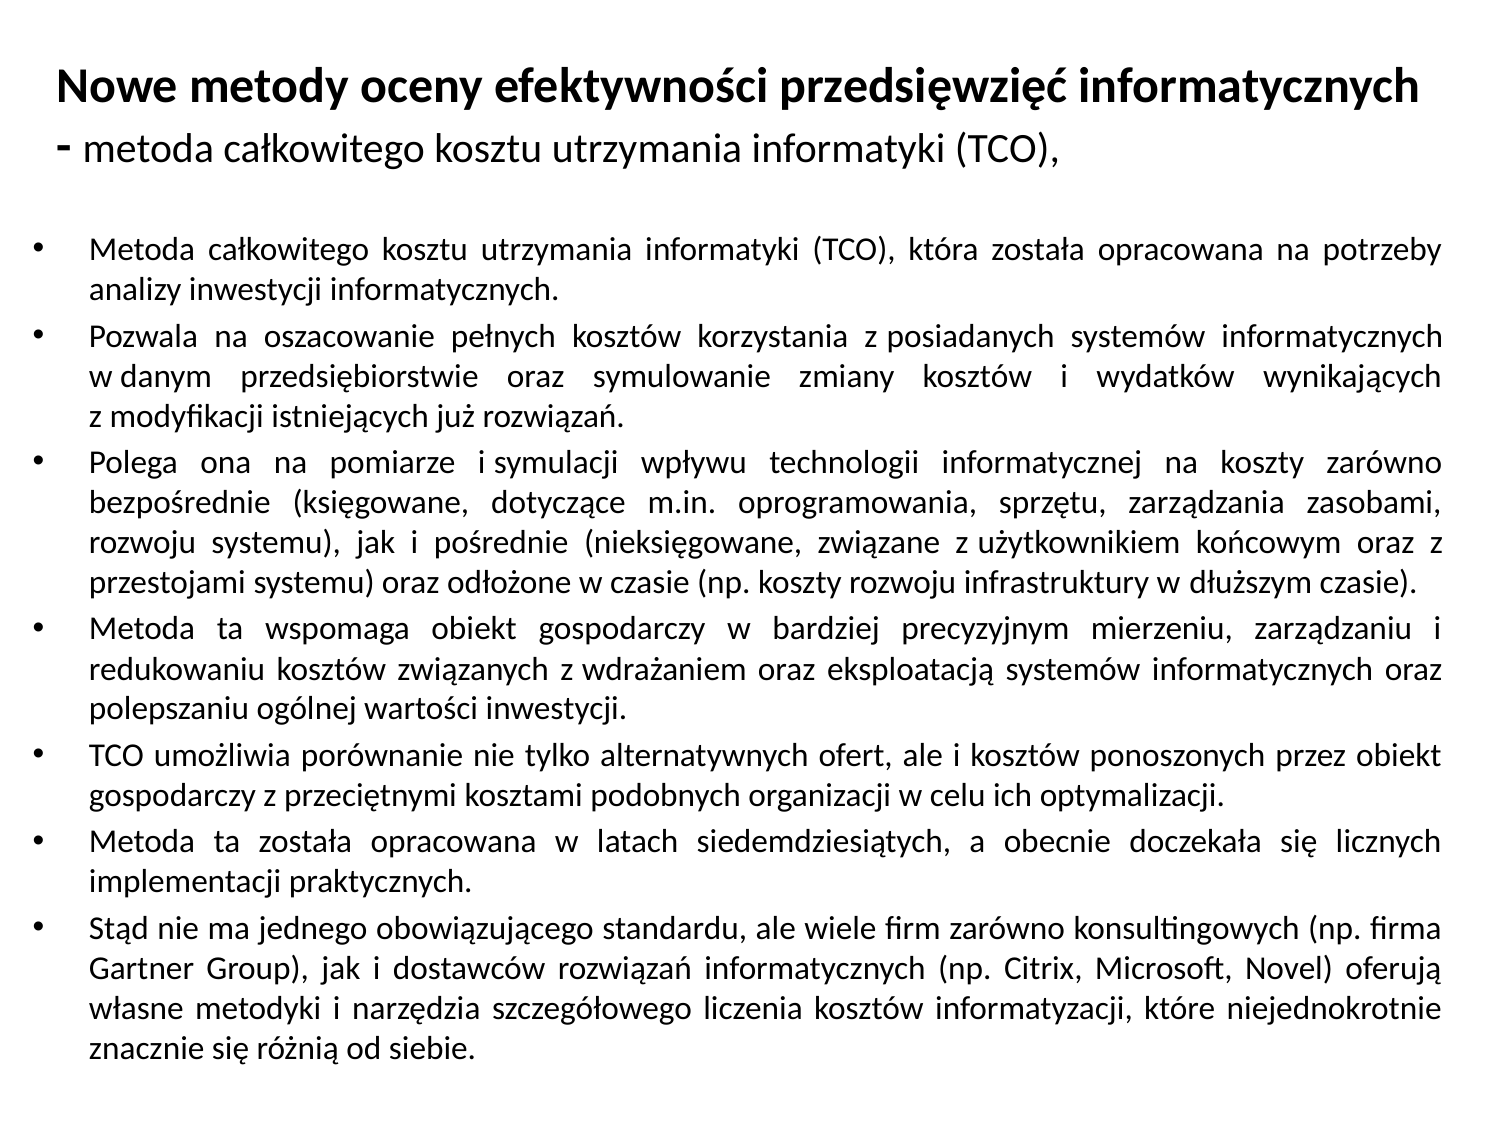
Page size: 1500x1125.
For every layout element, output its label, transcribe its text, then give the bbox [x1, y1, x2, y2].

list Metoda całkowitego kosztu utrzymania informatyki (TCO), która została opracowana na potrzeby analizy inwestycji informatycznych. Pozwala na oszacowanie pełnych kosztów korzystania z posiadanych systemów informatycznych w danym przedsiębiorstwie oraz symulowanie zmiany kosztów i wydatków wynikających z modyfikacji istniejących już rozwiązań. Polega ona na pomiarze i symulacji wpływu technologii informatycznej na koszty zarówno bezpośrednie (księgowane, dotyczące m.in. oprogramowania, sprzętu, zarządzania zasobami, rozwoju systemu), jak i pośrednie (nieksięgowane, związane z użytkownikiem końcowym oraz z przestojami systemu) oraz odłożone w czasie (np. koszty rozwoju infrastruktury w dłuższym czasie). Metoda ta wspomaga obiekt gospodarczy w bardziej precyzyjnym mierzeniu, zarządzaniu i redukowaniu kosztów związanych z wdrażaniem oraz eksploatacją systemów informatycznych oraz polepszaniu ogólnej wartości inwestycji. TCO umożliwia porównanie nie tylko alternatywnych ofert, ale i kosztów ponoszonych przez obiekt gospodarczy z przeciętnymi kosztami podobnych organizacji w celu ich optymalizacji. Metoda ta została opracowana w latach siedemdziesiątych, a obecnie doczekała się licznych implementacji praktycznych. Stąd nie ma jednego obowiązującego standardu, ale wiele firm zarówno konsultingowych (np. firma Gartner Group), jak i dostawców rozwiązań informatycznych (np. Citrix, Microsoft, Novel) oferują własne metodyki i narzędzia szczegółowego liczenia kosztów informatyzacji, które niejednokrotnie znacznie się różnią od siebie. [17, 219, 1459, 1071]
title Nowe metody oceny efektywności przedsięwzięć informatycznych - metoda całkowitego kosztu utrzymania informatyki (TCO), [41, 19, 1459, 207]
